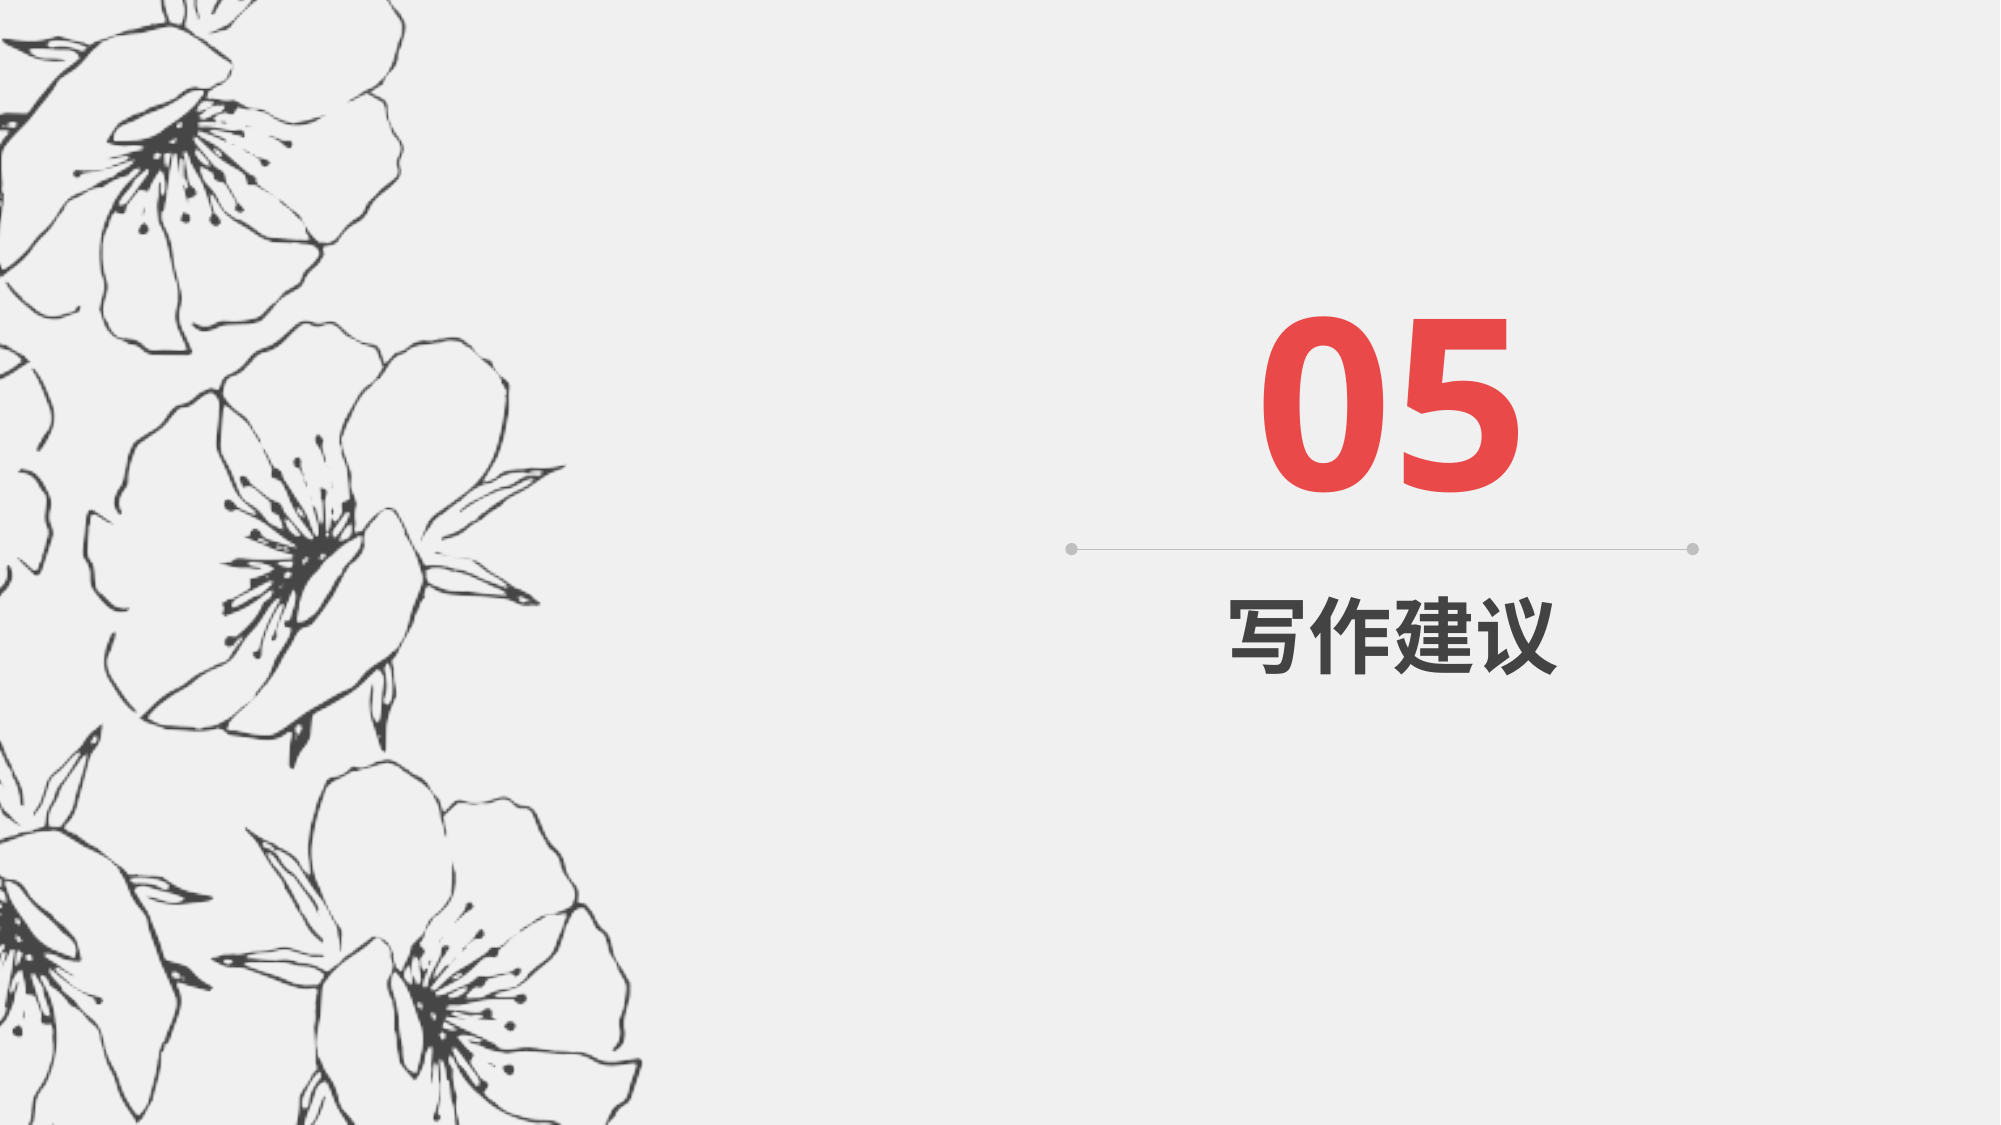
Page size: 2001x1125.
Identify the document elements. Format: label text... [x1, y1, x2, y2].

text_box 05 [1230, 243, 1554, 546]
text_box 写作建议 [980, 576, 1804, 692]
